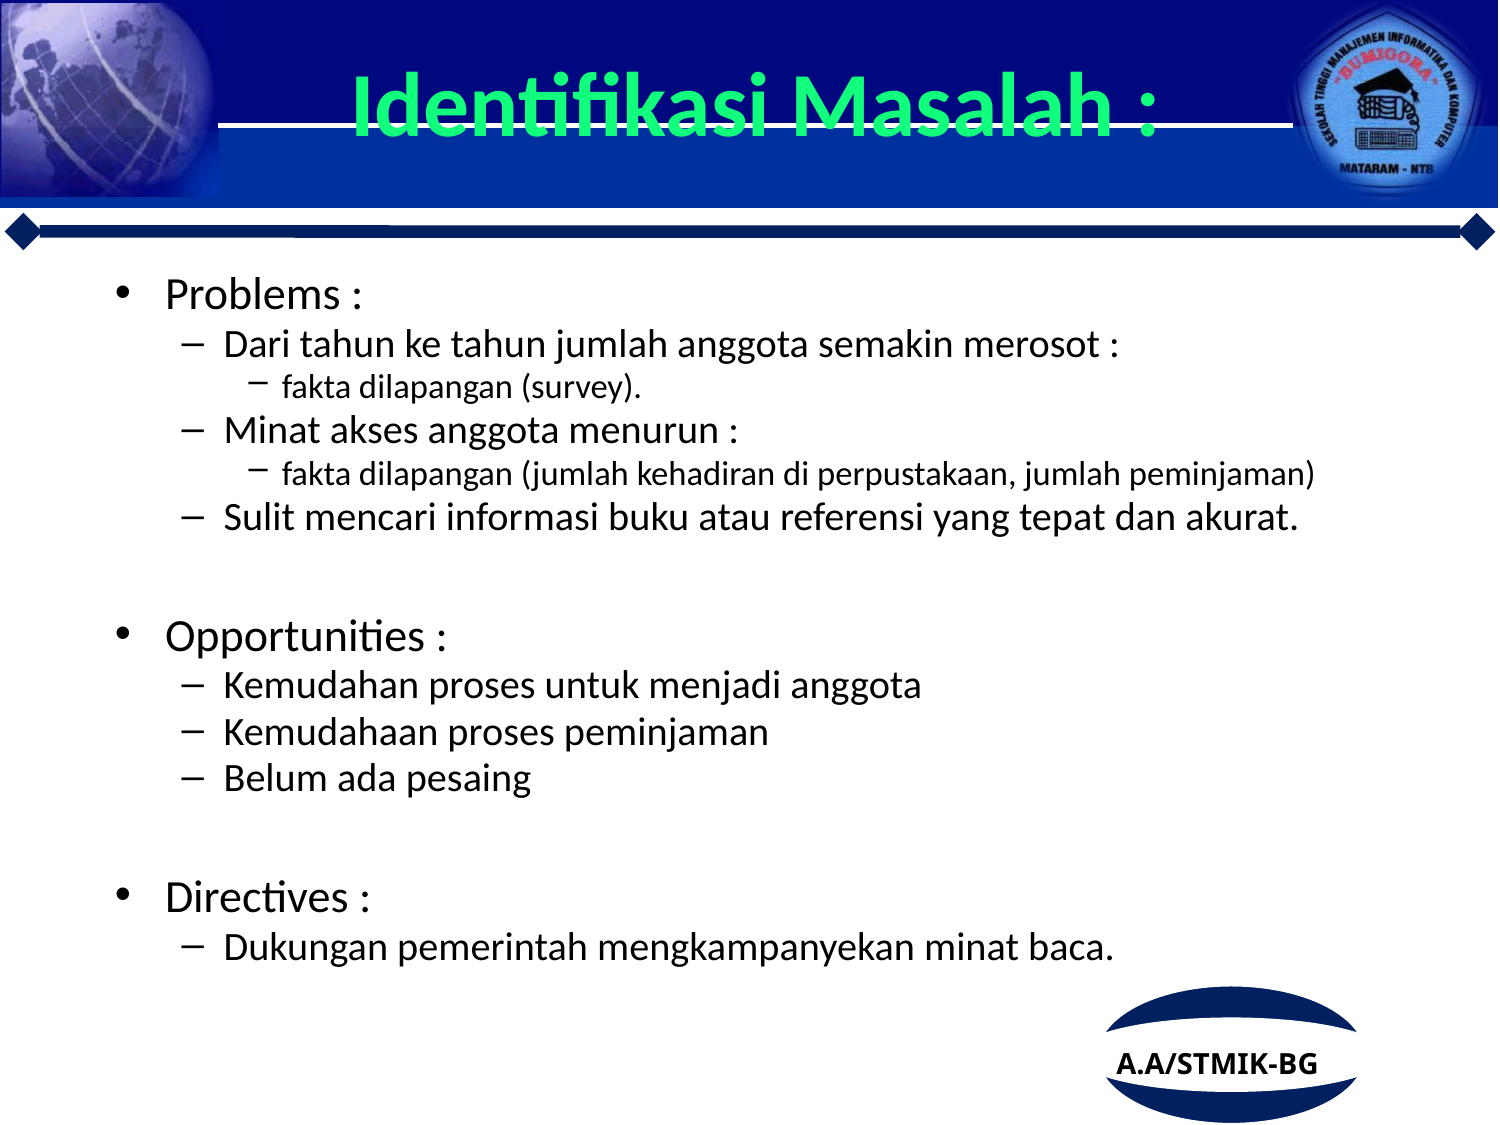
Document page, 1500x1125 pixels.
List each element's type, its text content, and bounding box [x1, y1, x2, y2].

list Problems : Dari tahun ke tahun jumlah anggota semakin merosot : fakta dilapangan (survey). Minat akses anggota menurun : fakta dilapangan (jumlah kehadiran di perpustakaan, jumlah peminjaman) Sulit mencari informasi buku atau referensi yang tepat dan akurat. Opportunities : Kemudahan proses untuk menjadi anggota Kemudahaan proses peminjaman Belum ada pesaing Directives : Dukungan pemerintah mengkampanyekan minat baca. [99, 267, 1375, 988]
title Identifikasi Masalah : [194, 0, 1317, 200]
picture [0, 0, 1498, 208]
